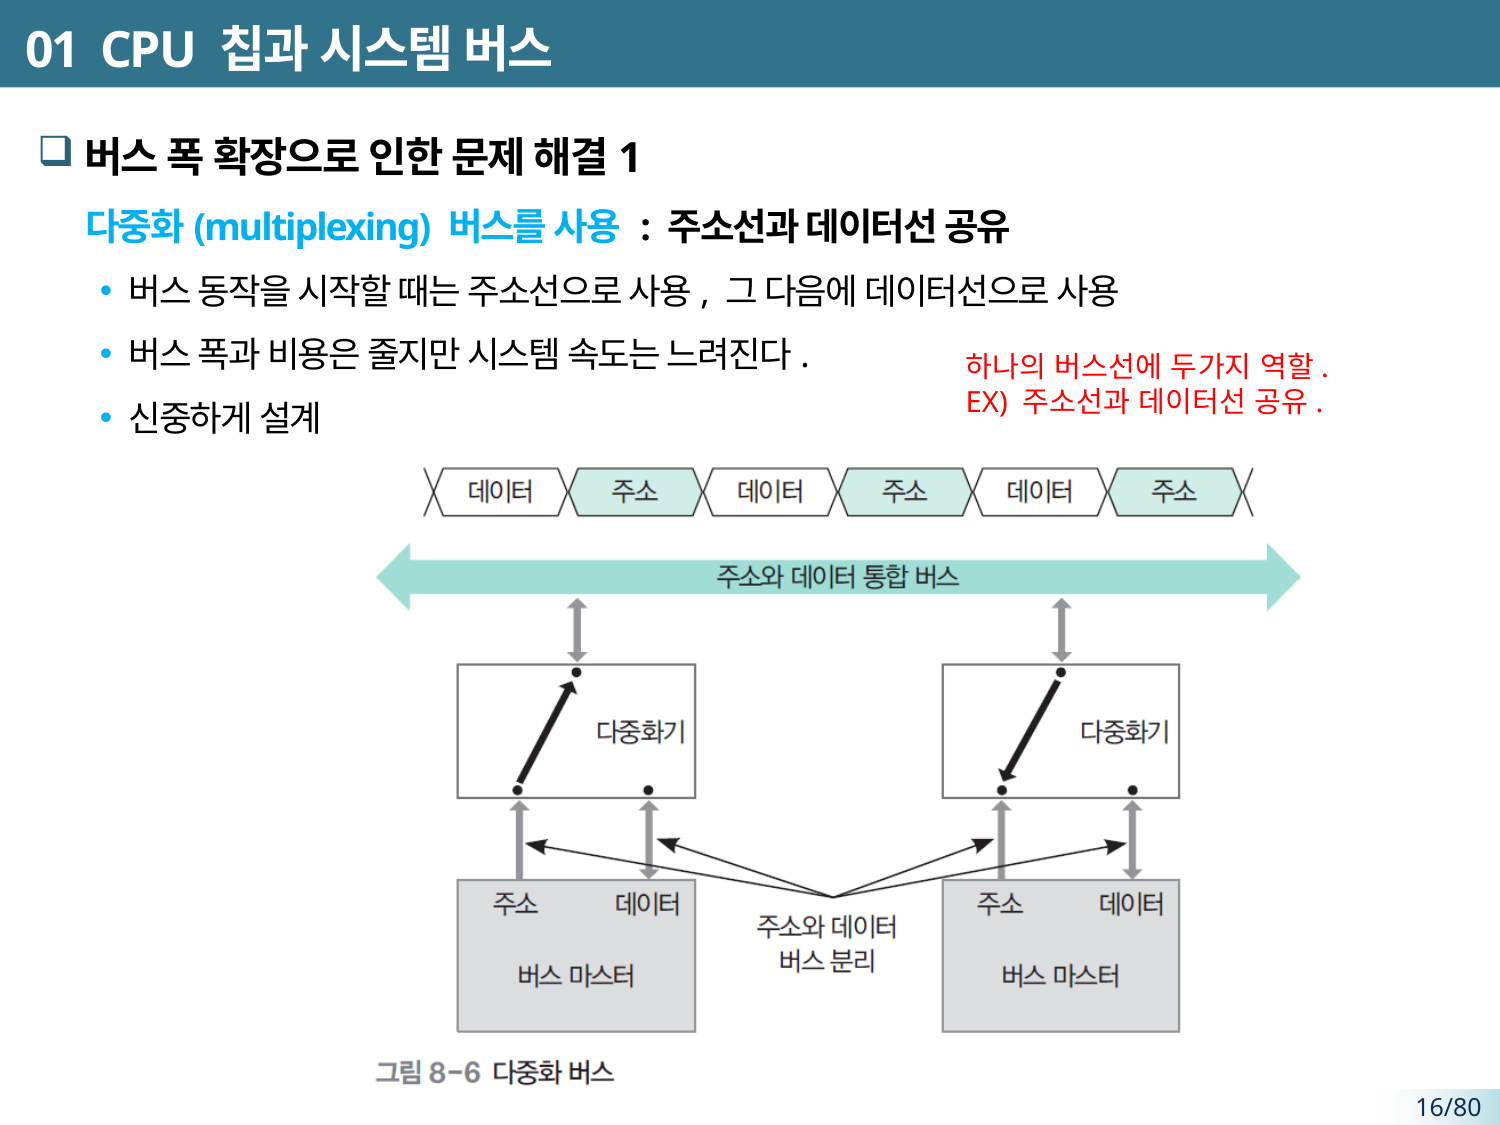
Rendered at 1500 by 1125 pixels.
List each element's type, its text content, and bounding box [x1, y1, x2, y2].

list 버스 폭 확장으로 인한 문제 해결1 다중화(multiplexing) 버스를 사용 : 주소선과 데이터선 공유 버스 동작을 시작할 때는 주소선으로 사용, 그 다음에 데이터선으로 사용 버스 폭과 비용은 줄지만 시스템 속도는 느려진다. 신중하게 설계 [10, 113, 1481, 1044]
picture [371, 455, 1307, 1092]
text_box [136, 359, 852, 398]
title 01 CPU 칩과 시스템 버스 [10, 8, 1288, 87]
text_box 하나의 버스선에 두가지 역할. EX) 주소선과 데이터선 공유. [950, 340, 1443, 426]
